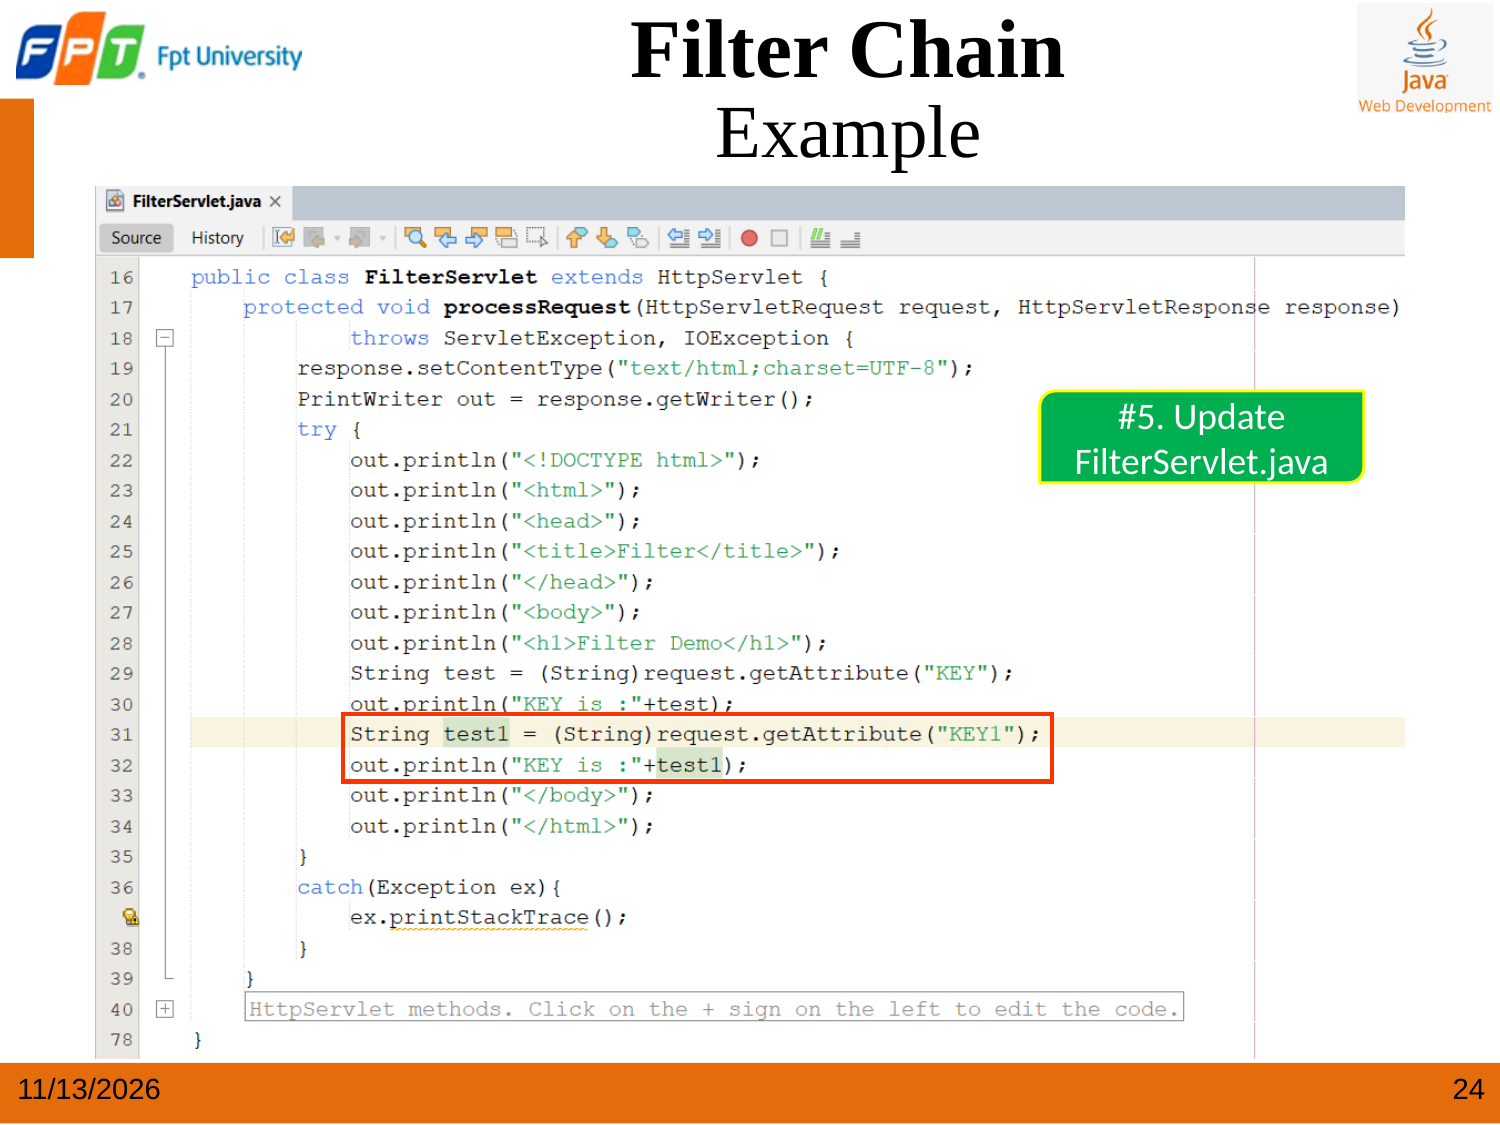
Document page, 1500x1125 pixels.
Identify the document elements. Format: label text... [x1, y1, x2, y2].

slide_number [2, 1063, 231, 1123]
slide_number 24 [1050, 1063, 1500, 1124]
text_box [95, 186, 1405, 1059]
title Filter Chain Example [217, 0, 1500, 187]
picture [16, 11, 217, 85]
